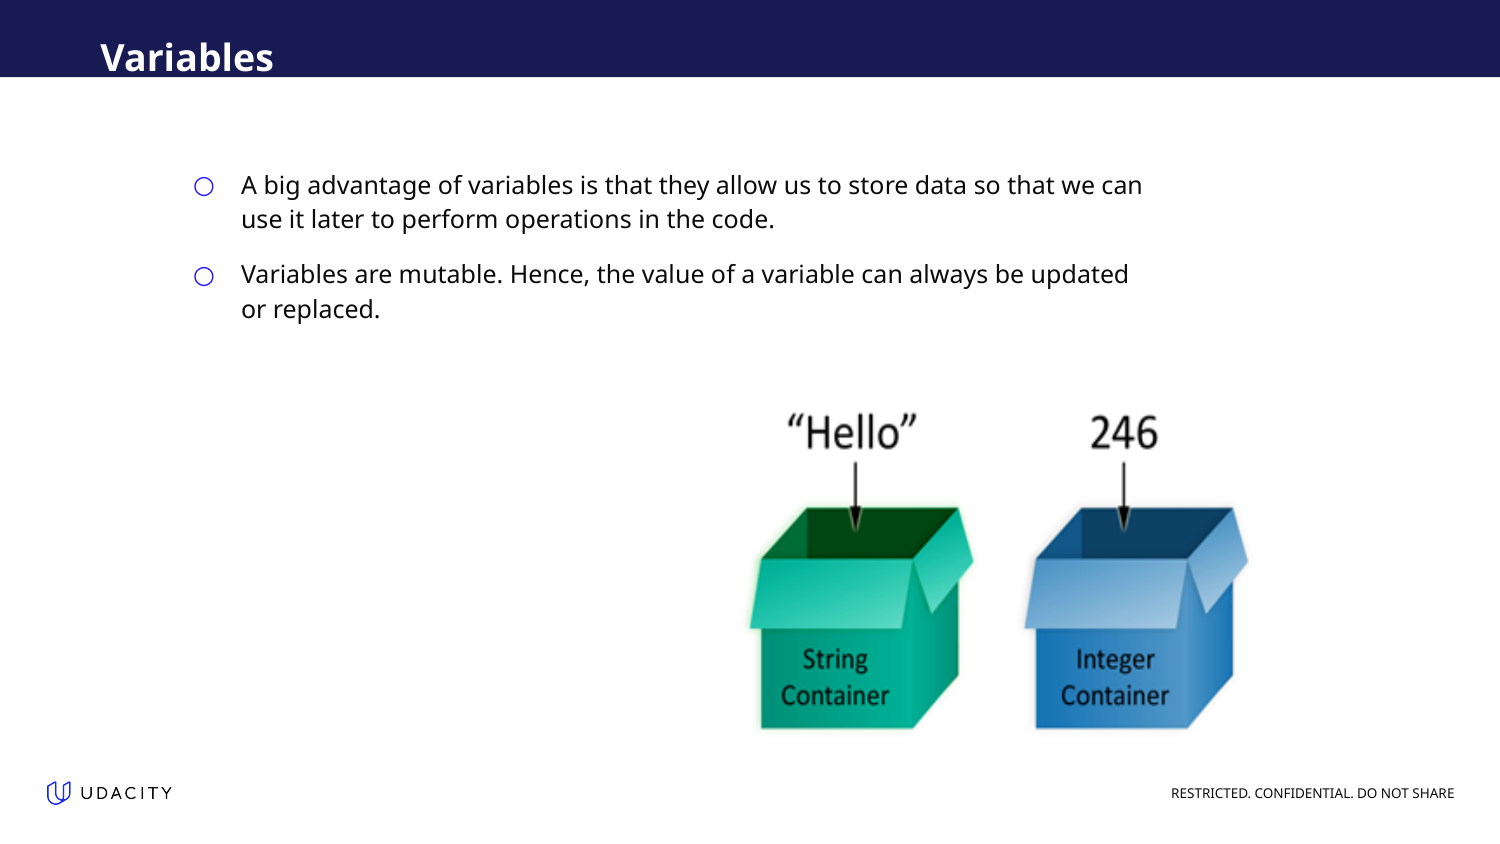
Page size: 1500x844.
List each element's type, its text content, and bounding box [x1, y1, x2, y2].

subtitle Variables [100, 34, 1406, 71]
picture [47, 781, 172, 805]
picture [739, 402, 1261, 740]
list A big advantage of variables is that they allow us to store data so that we can use it later to perform operations in the code. Variables are mutable. Hence, the value of a variable can always be updated or replaced. [91, 164, 1154, 454]
